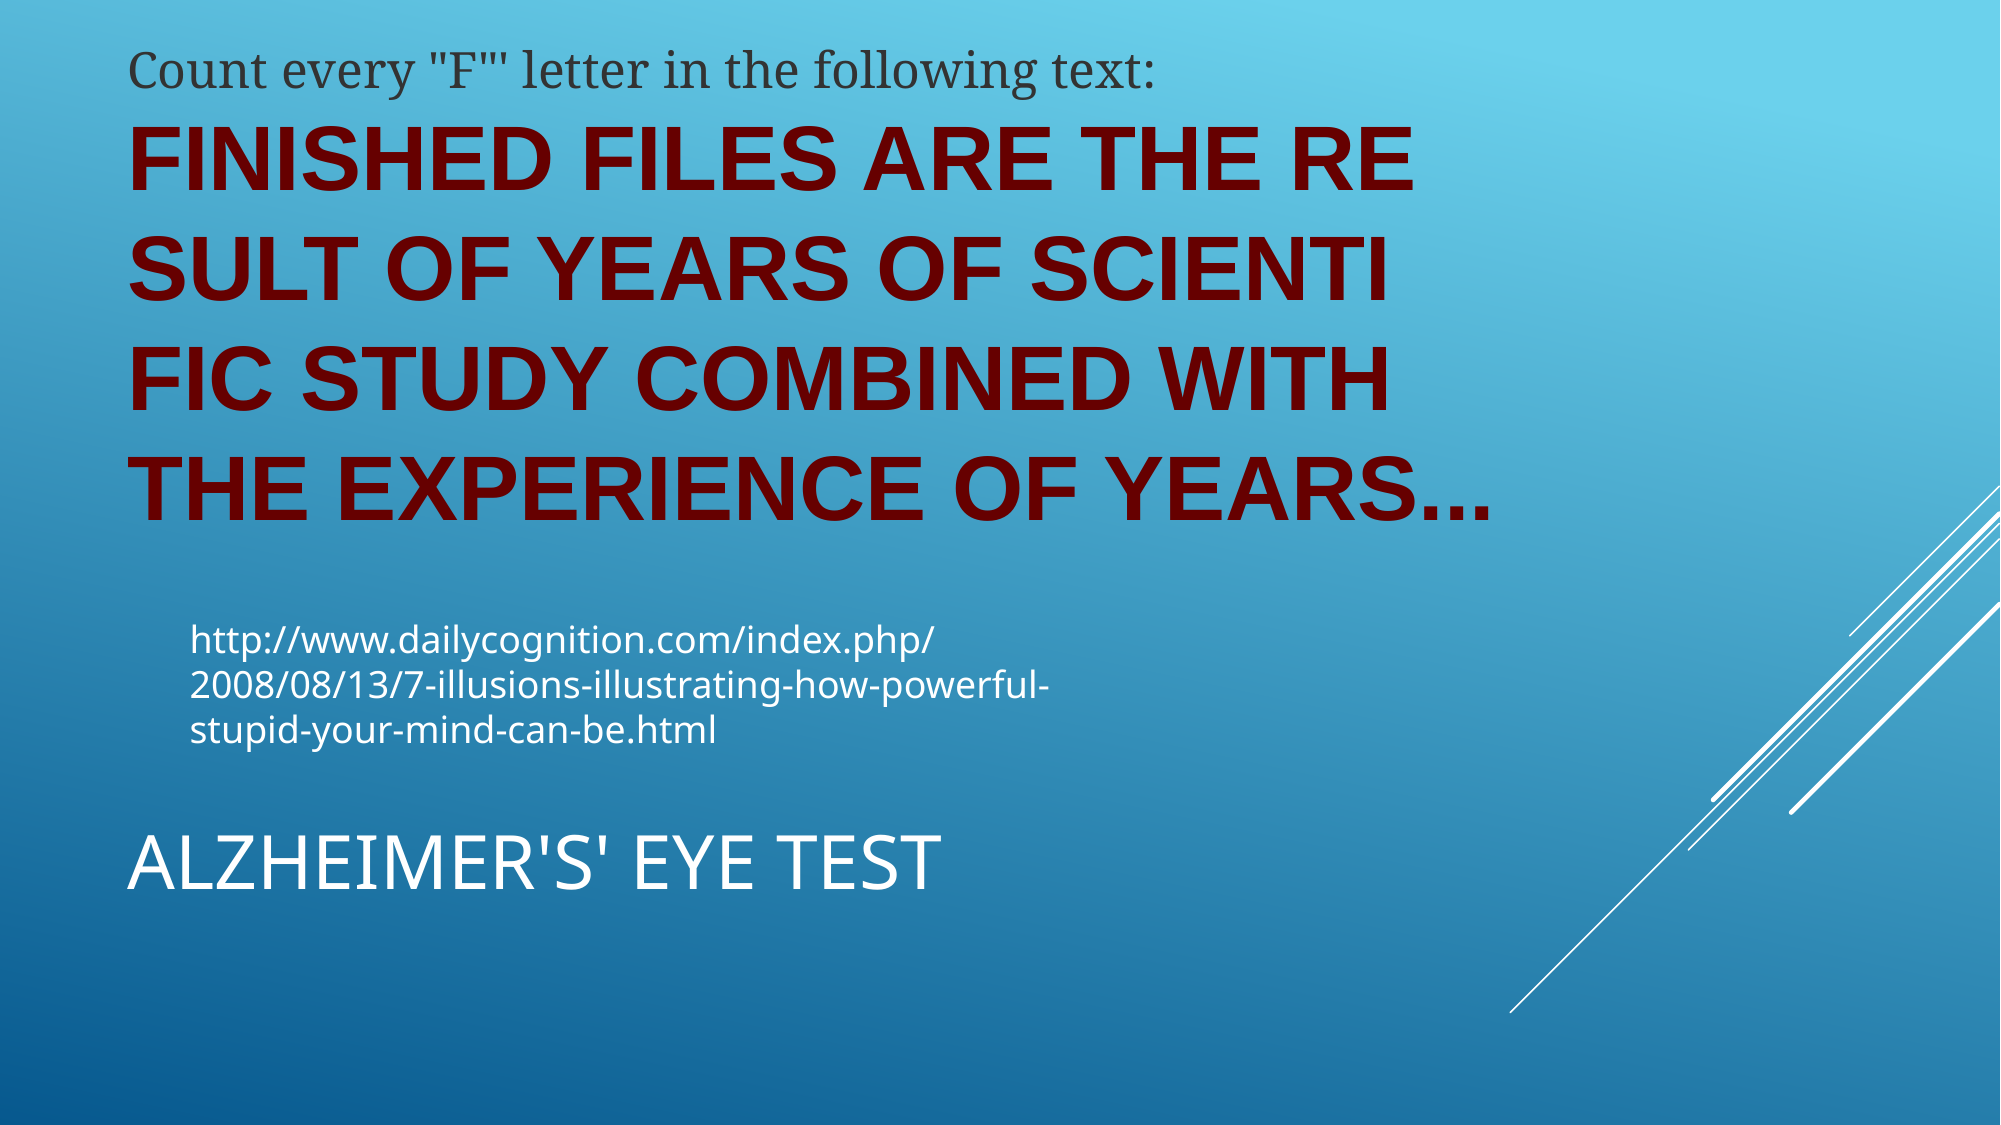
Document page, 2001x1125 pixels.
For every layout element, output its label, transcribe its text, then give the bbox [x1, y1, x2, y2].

list Count every "F"' letter in the following text: FINISHED FILES ARE THE RE SULT OF YEARS OF SCIENTI FIC STUDY COMBINED WITH THE EXPERIENCE OF YEARS... [112, 29, 1759, 683]
title Alzheimer's' eye test [112, 736, 1513, 984]
text_box http://www.dailycognition.com/index.php/2008/08/13/7-illusions-illustrating-how-powerful-stupid-your-mind-can-be.html [174, 608, 1185, 759]
